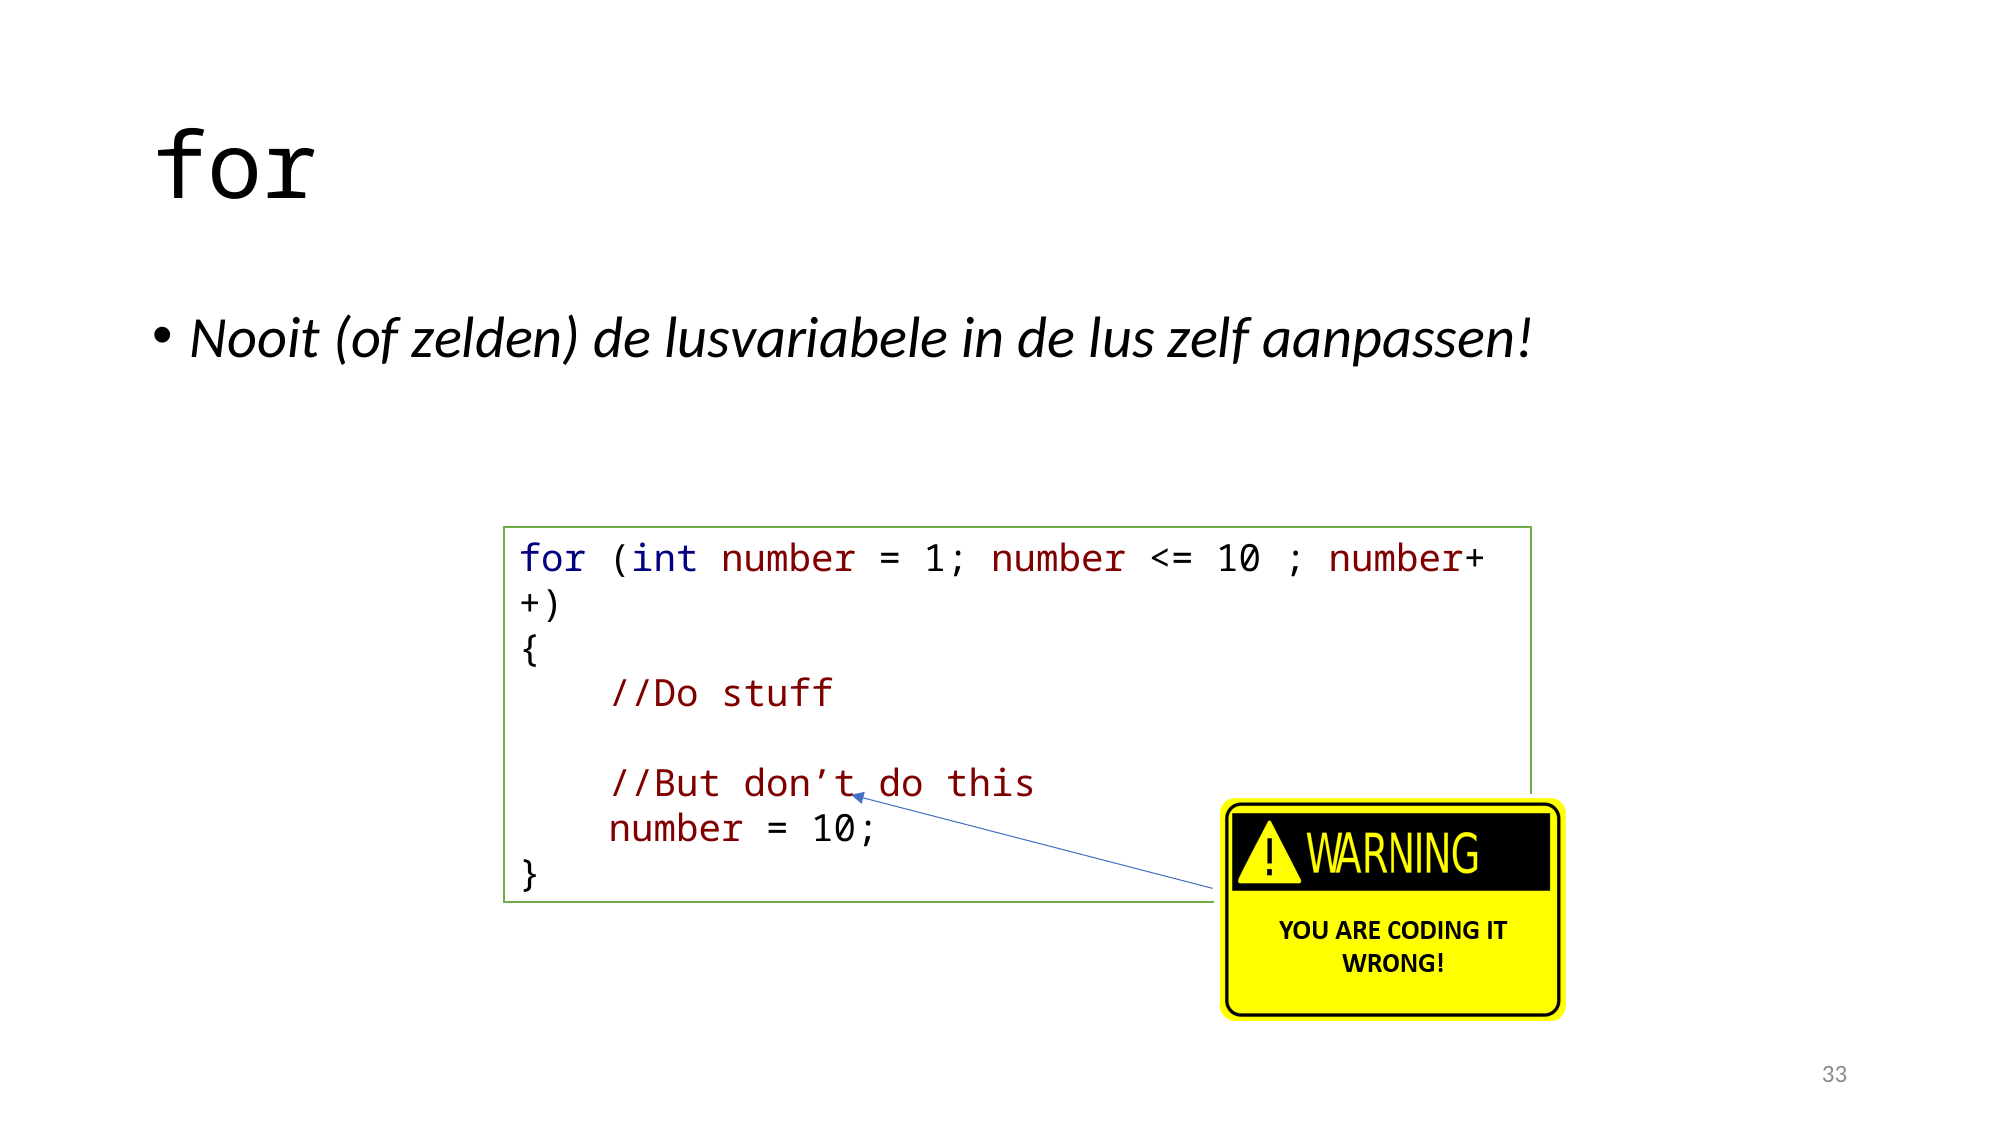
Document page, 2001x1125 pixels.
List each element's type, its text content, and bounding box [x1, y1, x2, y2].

picture [1214, 794, 1571, 1025]
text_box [851, 794, 1213, 889]
title for [137, 59, 1863, 278]
text_box for (int number = 1; number <= 10 ; number++) { //Do stuff //But don’t do this number = 10; } [503, 526, 1532, 903]
list Nooit (of zelden) de lusvariabele in de lus zelf aanpassen! [137, 299, 1863, 1014]
slide_number 33 [1412, 1042, 1863, 1103]
